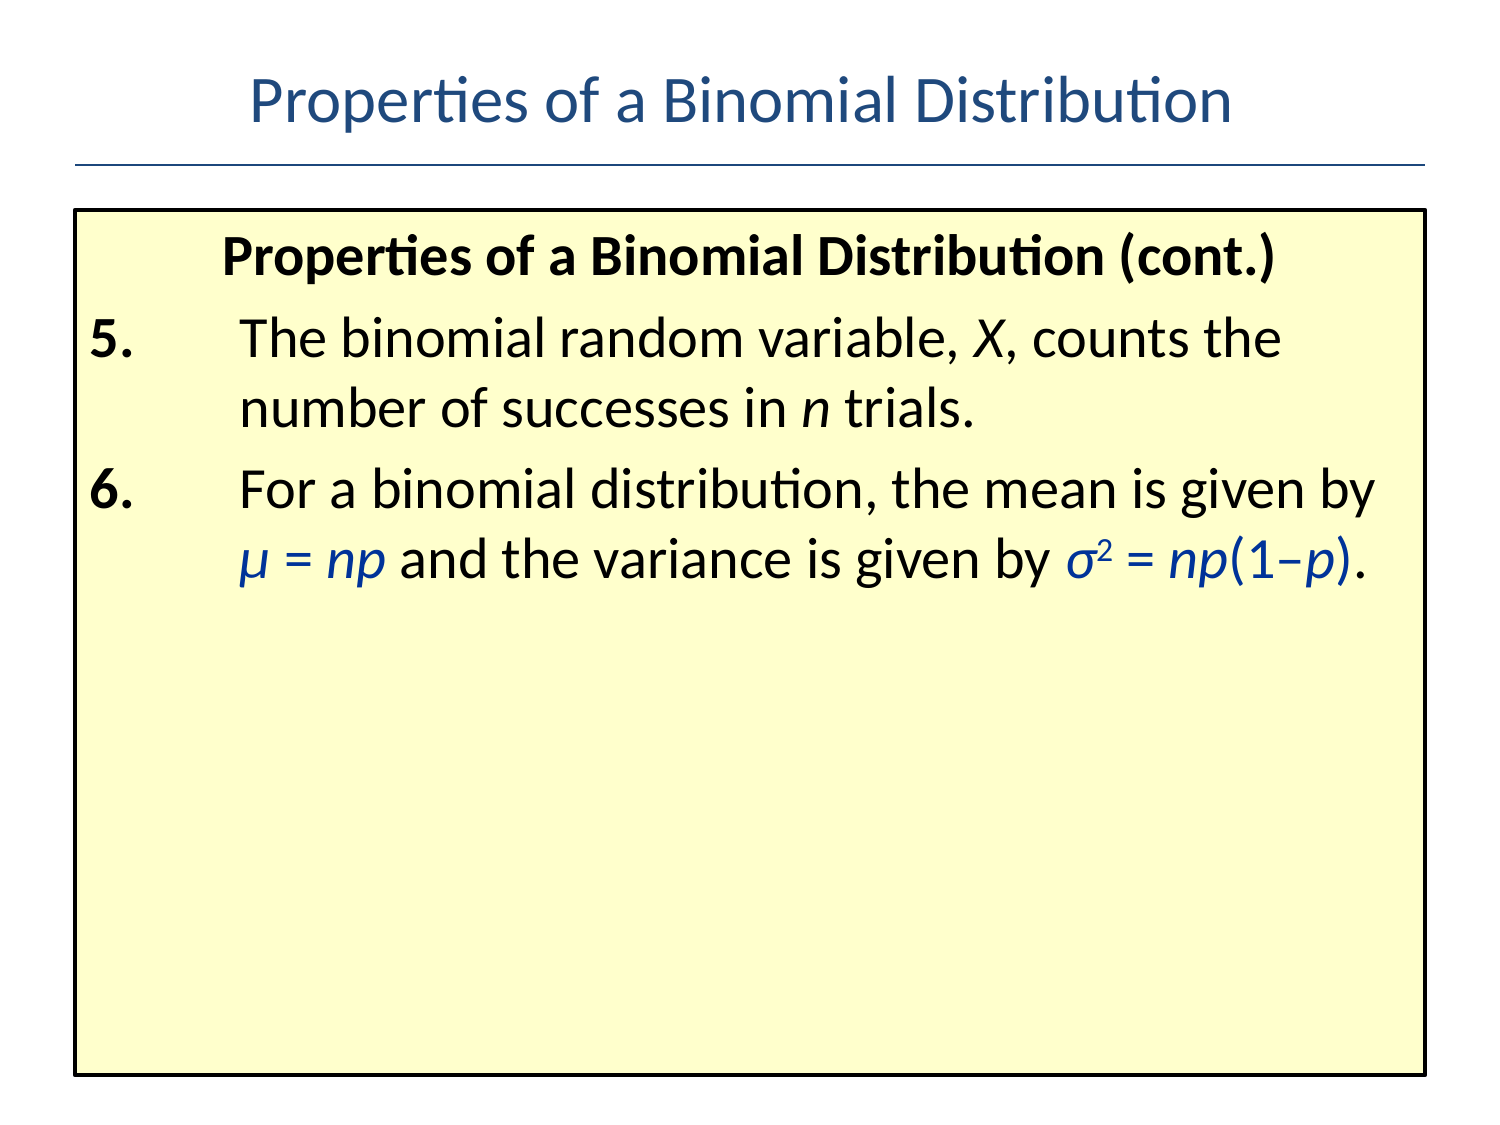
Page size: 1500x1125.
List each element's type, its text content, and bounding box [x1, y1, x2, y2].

list Properties of a Binomial Distribution (cont.) 5. The binomial random variable, X, counts the number of successes in n trials. 6. For a binomial distribution, the mean is given by μ = np and the variance is given by σ2 = np(1‒p). [75, 210, 1425, 1075]
title Properties of a Binomial Distribution [75, 29, 1425, 180]
